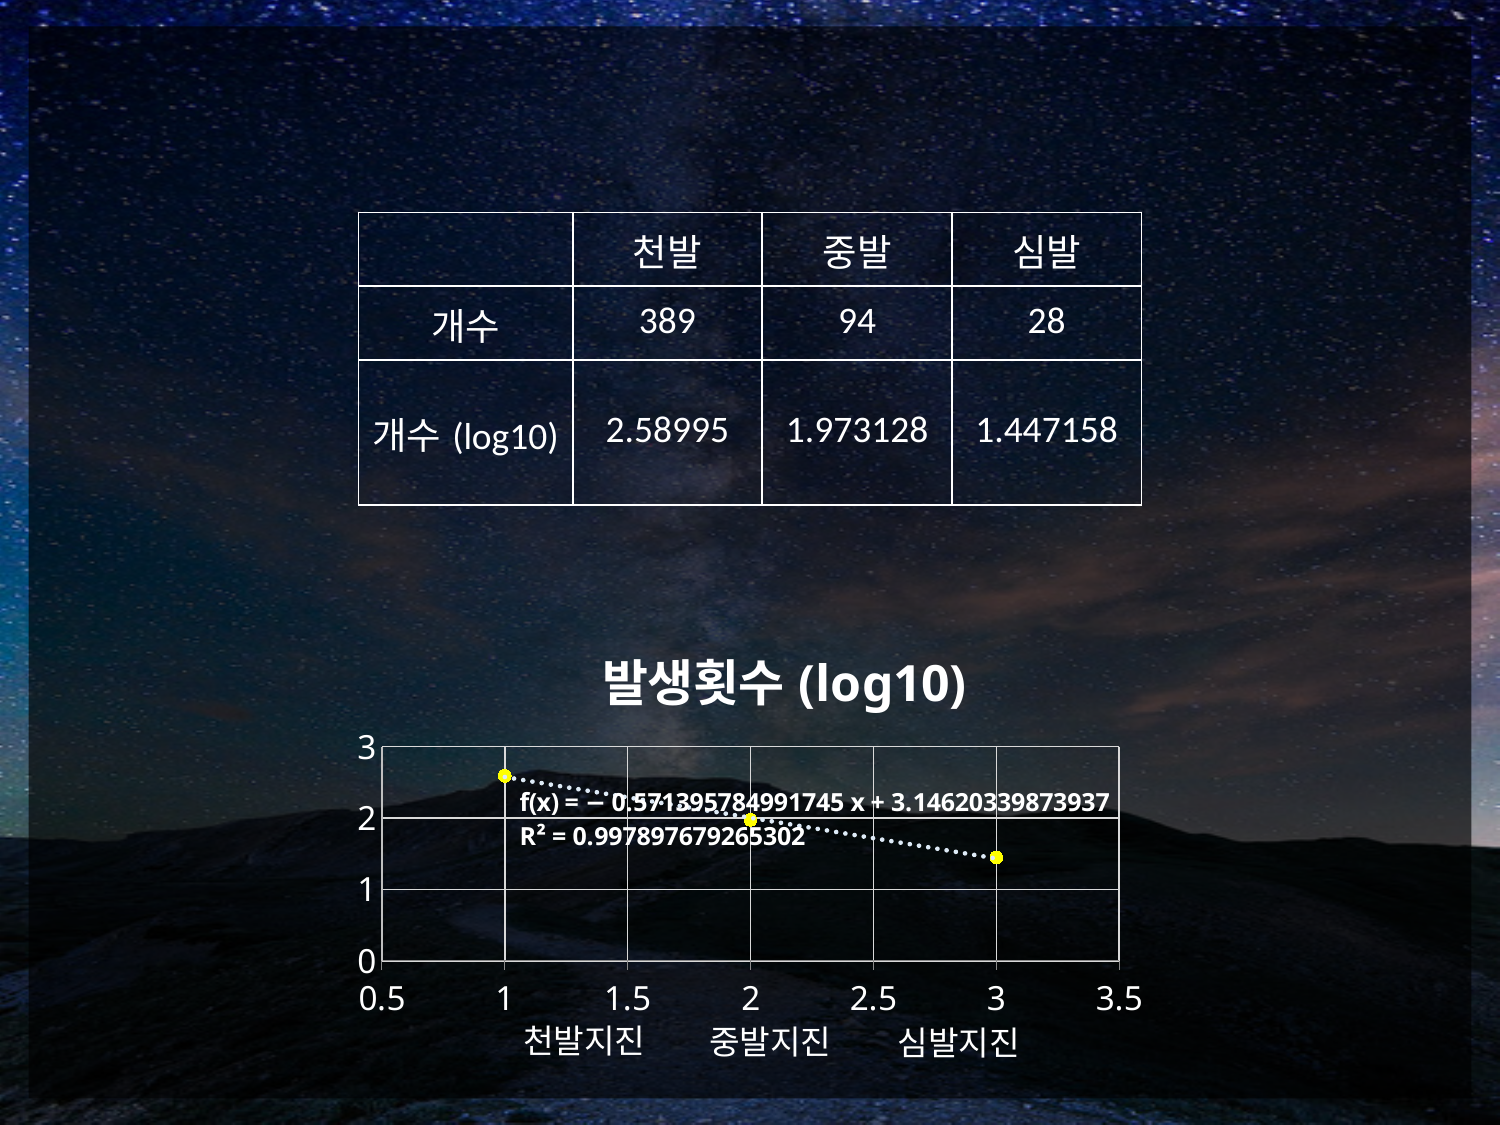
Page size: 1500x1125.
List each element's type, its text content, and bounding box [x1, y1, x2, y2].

table_header 천발 [574, 213, 761, 285]
text_box [0, 75, 1500, 1125]
table_cell 2.58995 [574, 361, 761, 504]
table_cell 1.447158 [953, 361, 1141, 504]
table_cell 94 [763, 287, 951, 359]
table_cell 389 [574, 287, 761, 359]
table_cell 개수(log10) [359, 361, 572, 504]
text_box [340, 597, 1160, 1071]
table_header 중발 [763, 213, 951, 285]
text_box [28, 75, 1472, 1099]
table_header [359, 213, 572, 285]
text_box [0, 0, 1500, 75]
table_cell 개수 [359, 287, 572, 359]
table_header 심발 [953, 213, 1141, 285]
table_cell 28 [953, 287, 1141, 359]
table_cell 1.973128 [763, 361, 951, 504]
